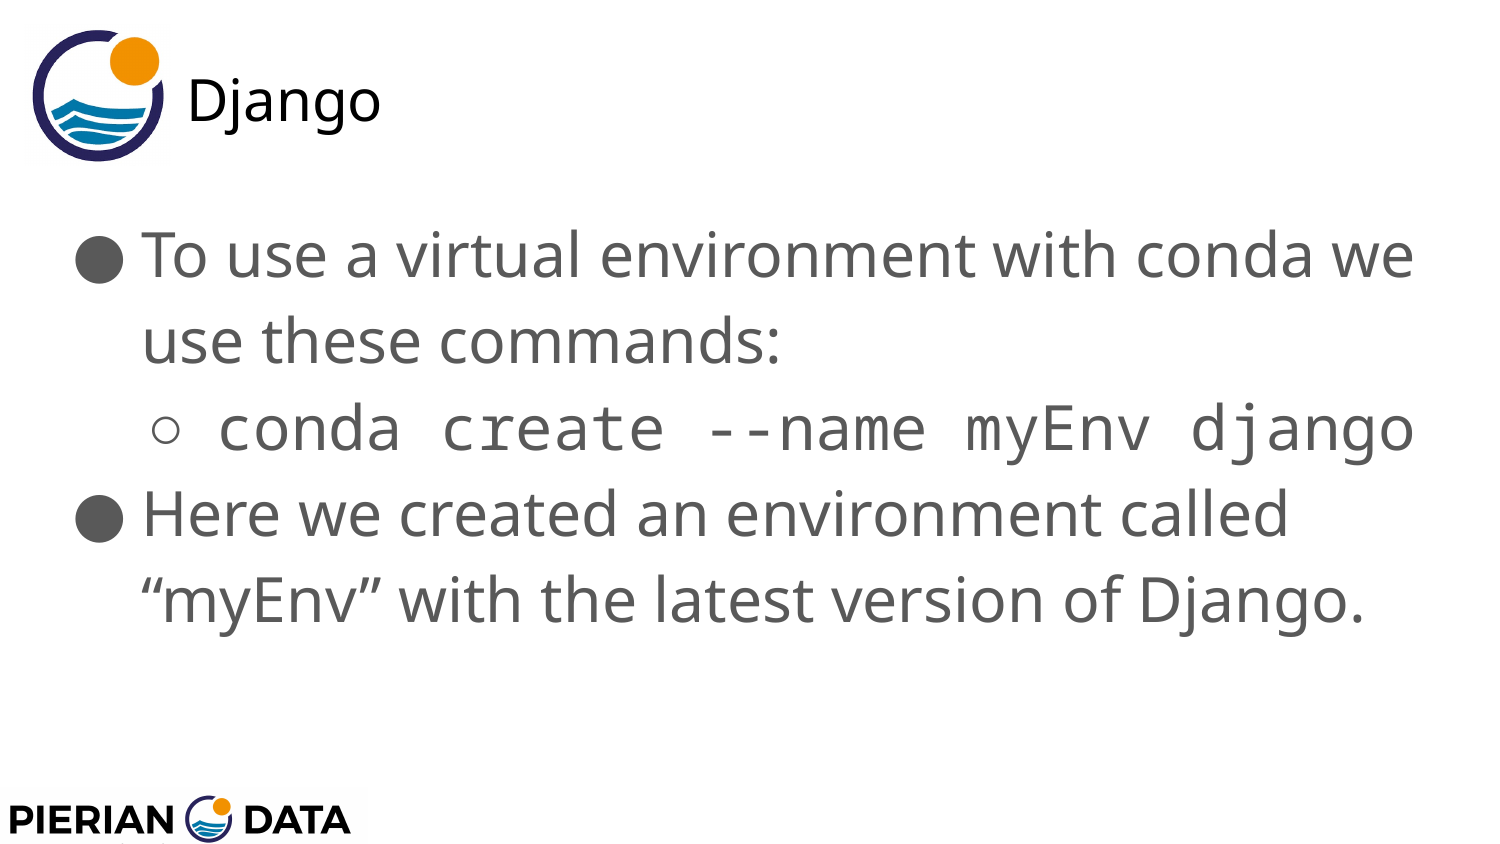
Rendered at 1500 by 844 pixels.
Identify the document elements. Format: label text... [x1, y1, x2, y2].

picture [0, 787, 368, 844]
list To use a virtual environment with conda we use these commands: conda create --name myEnv django Here we created an environment called “myEnv” with the latest version of Django. [51, 189, 1478, 750]
picture [24, 24, 172, 167]
title Django [176, 48, 1449, 143]
